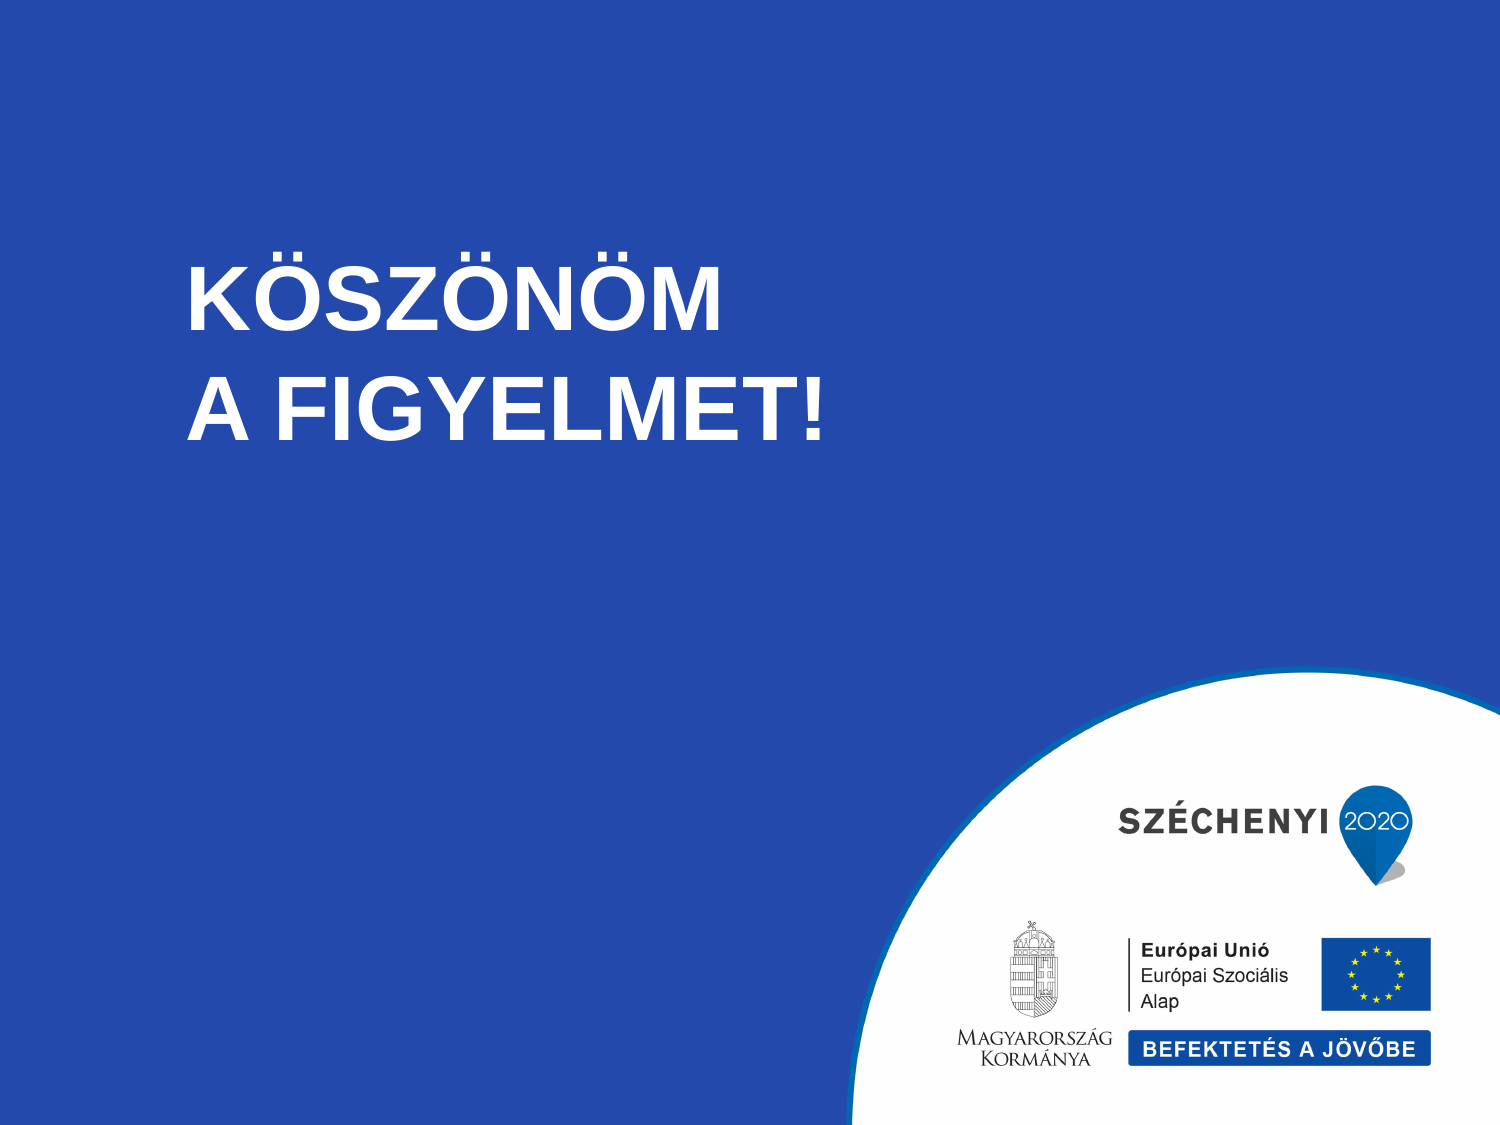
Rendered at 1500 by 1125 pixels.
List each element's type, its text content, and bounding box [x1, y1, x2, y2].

text_box KÖSZÖNÖM A FIGYELMET! [171, 231, 897, 468]
picture [0, 0, 1500, 1125]
